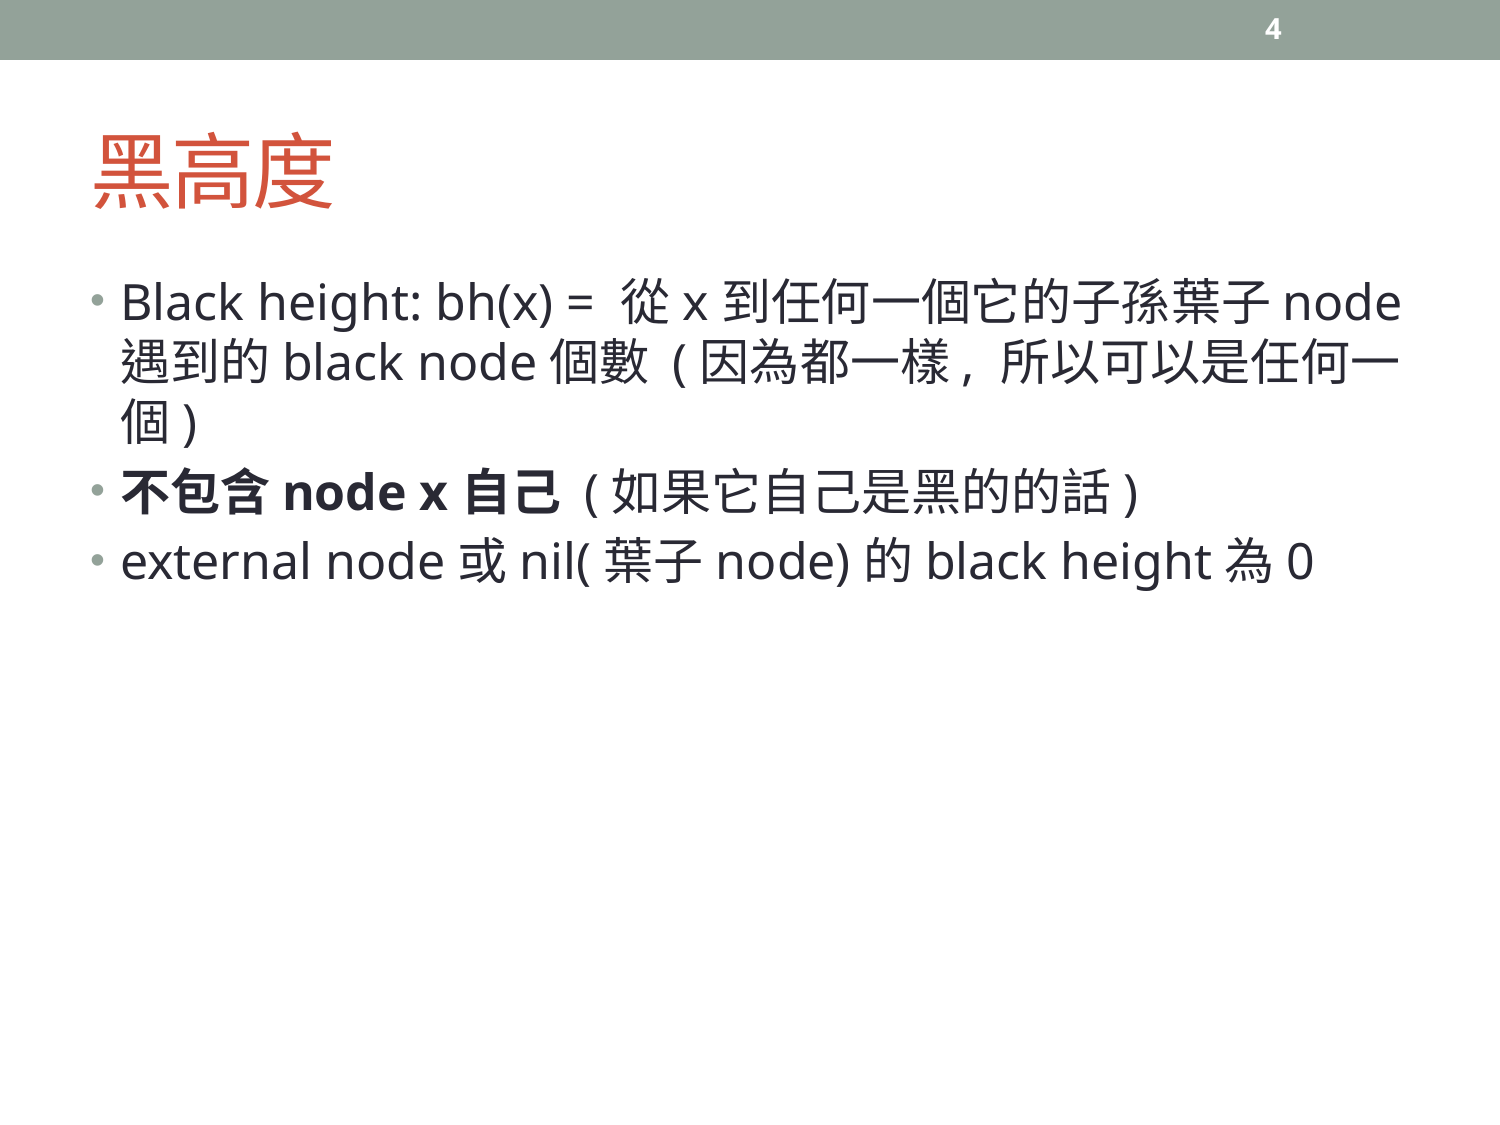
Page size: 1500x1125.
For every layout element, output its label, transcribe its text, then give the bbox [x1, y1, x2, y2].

slide_number 4 [1250, 3, 1425, 57]
title 黑高度 [75, 87, 1425, 250]
list Black height: bh(x) = 從x到任何一個它的子孫葉子node遇到的black node個數 (因為都一樣, 所以可以是任何一個) 不包含node x自己 (如果它自己是黑的的話) external node或nil(葉子node)的black height為0 [75, 262, 1425, 1063]
